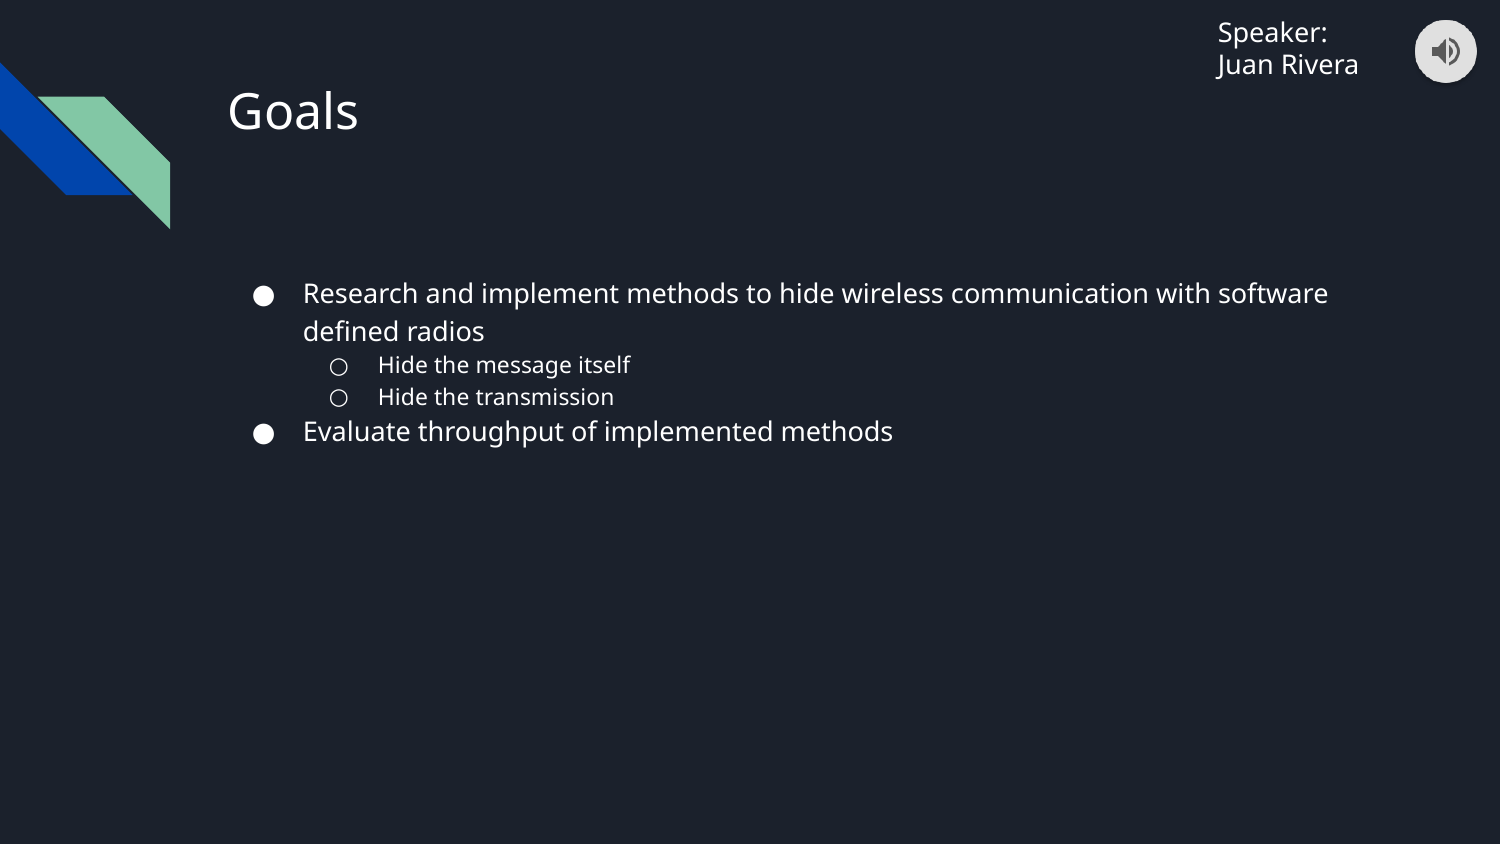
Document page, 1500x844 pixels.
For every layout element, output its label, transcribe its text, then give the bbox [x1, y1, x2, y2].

title Goals [212, 64, 1368, 215]
list Research and implement methods to hide wireless communication with software defined radios Hide the message itself Hide the transmission Evaluate throughput of implemented methods [212, 257, 1368, 735]
text_box Speaker: Juan Rivera [1203, 0, 1500, 83]
picture [1407, 13, 1484, 89]
